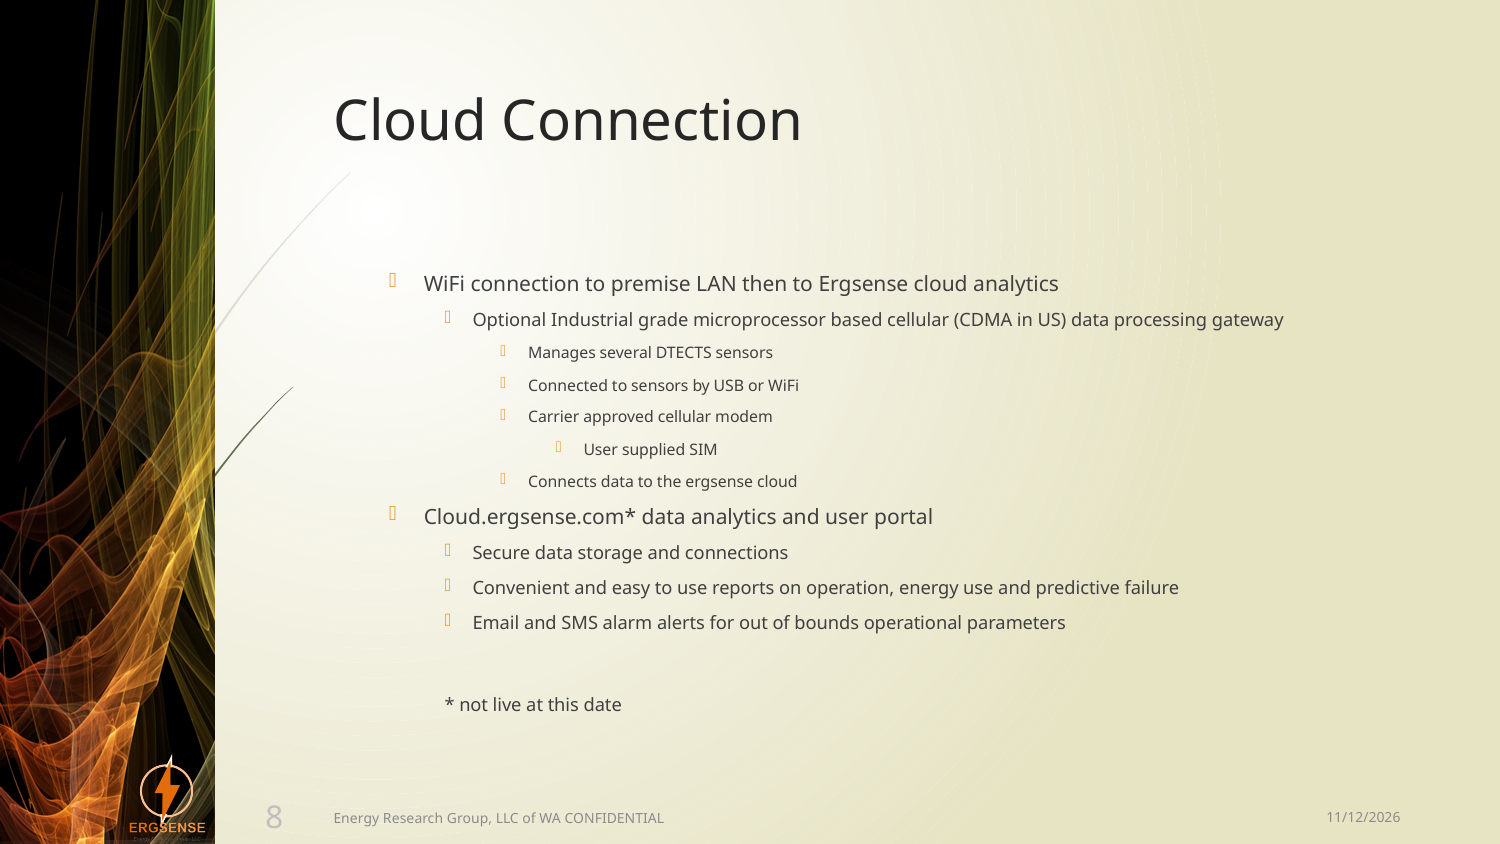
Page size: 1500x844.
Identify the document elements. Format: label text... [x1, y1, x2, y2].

slide_number 8 [202, 796, 299, 842]
footer Energy Research Group, LLC of WA CONFIDENTIAL [318, 796, 1256, 842]
title Cloud Connection [319, 76, 1416, 235]
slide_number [1274, 795, 1416, 841]
picture [0, 0, 215, 844]
list WiFi connection to premise LAN then to Ergsense cloud analytics Optional Industrial grade microprocessor based cellular (CDMA in US) data processing gateway Manages several DTECTS sensors Connected to sensors by USB or WiFi Carrier approved cellular modem User supplied SIM Connects data to the ergsense cloud Cloud.ergsense.com* data analytics and user portal Secure data storage and connections Convenient and easy to use reports on operation, energy use and predictive failure Email and SMS alarm alerts for out of bounds operational parameters * not live at this date [318, 262, 1416, 728]
